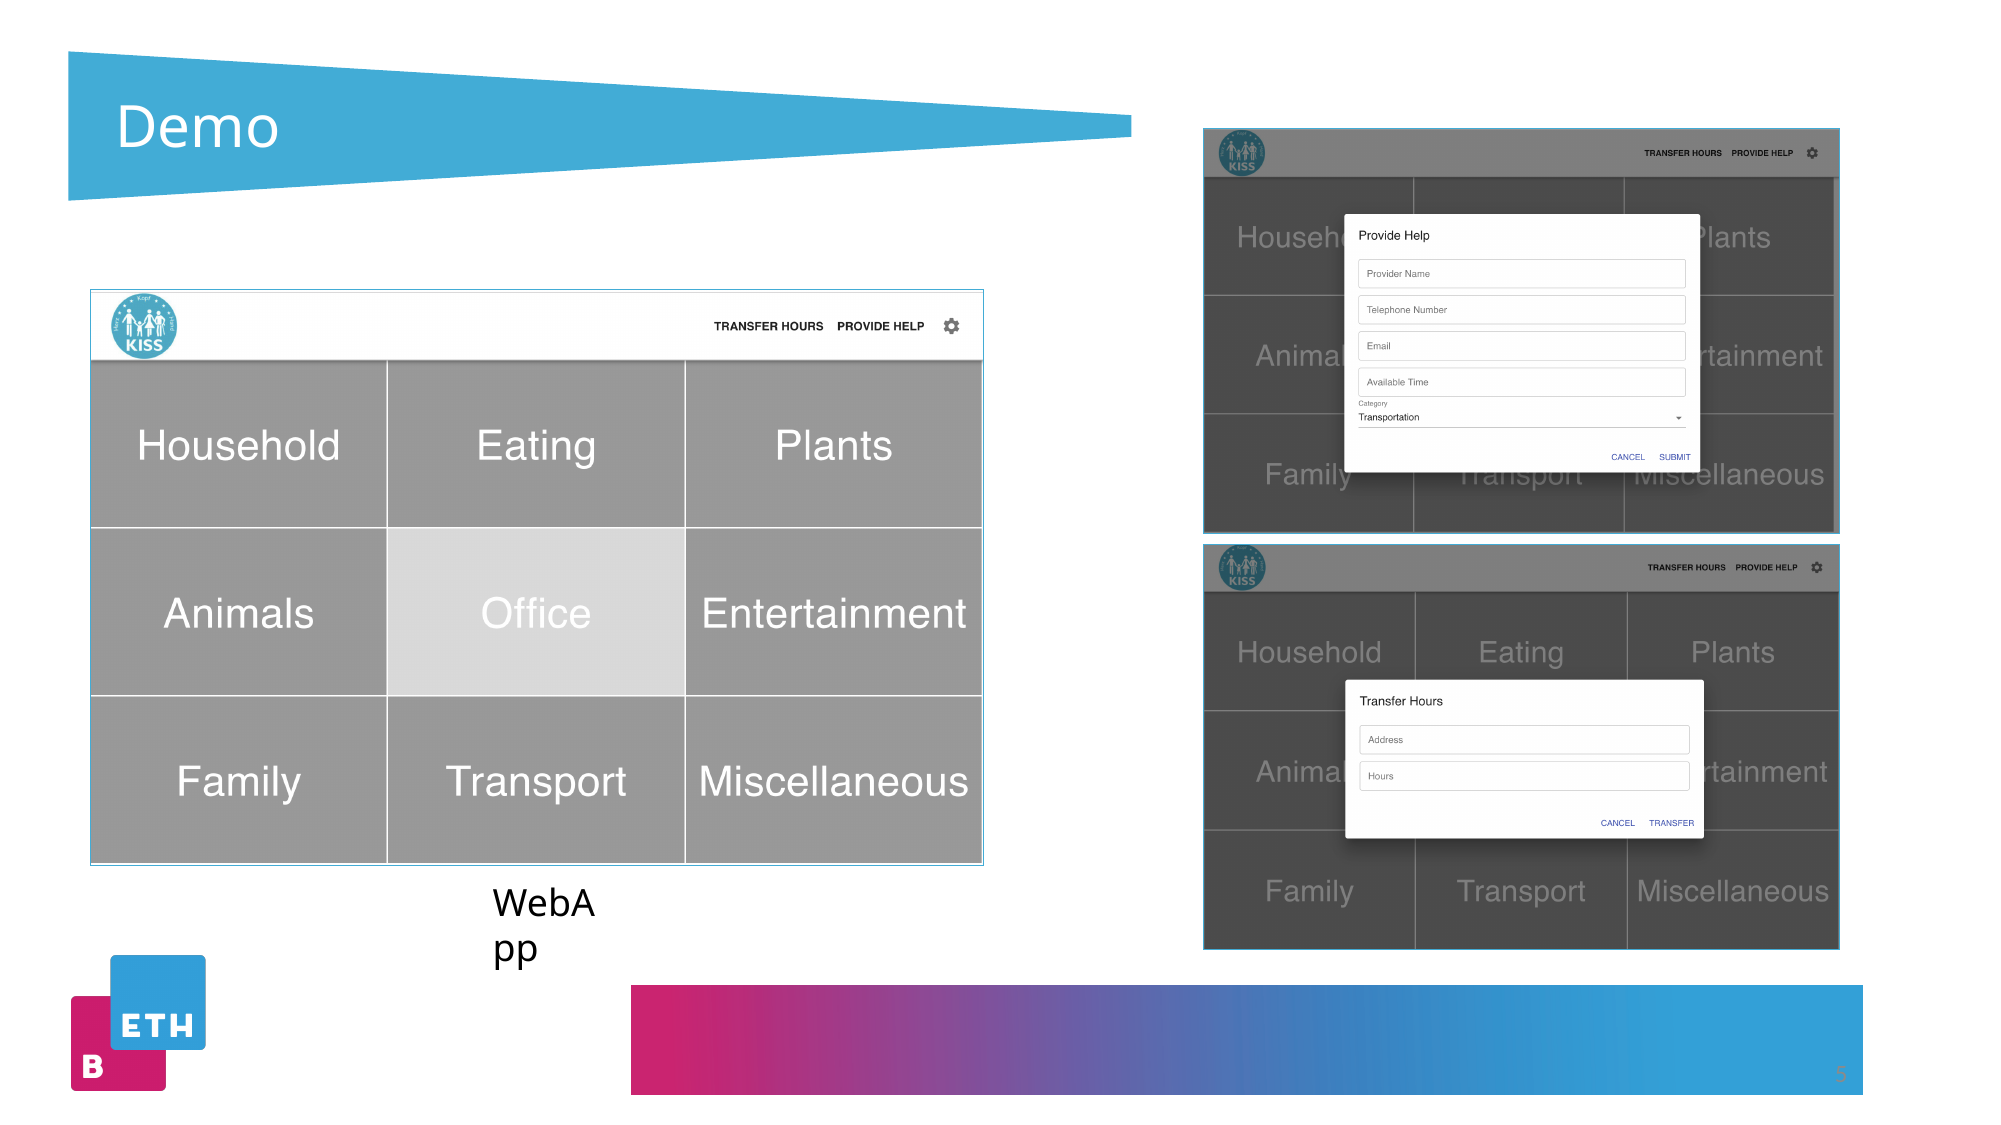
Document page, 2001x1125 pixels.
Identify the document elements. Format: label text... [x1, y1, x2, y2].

picture [631, 985, 1863, 1095]
picture [1203, 128, 1840, 534]
picture [62, 946, 213, 1097]
text_box [726, 89, 1133, 163]
picture [1203, 544, 1840, 950]
text_box Demo [100, 81, 726, 166]
slide_number 5 [1412, 1042, 1863, 1103]
picture [90, 289, 984, 866]
text_box WebApp [477, 871, 620, 977]
text_box [67, 50, 663, 202]
